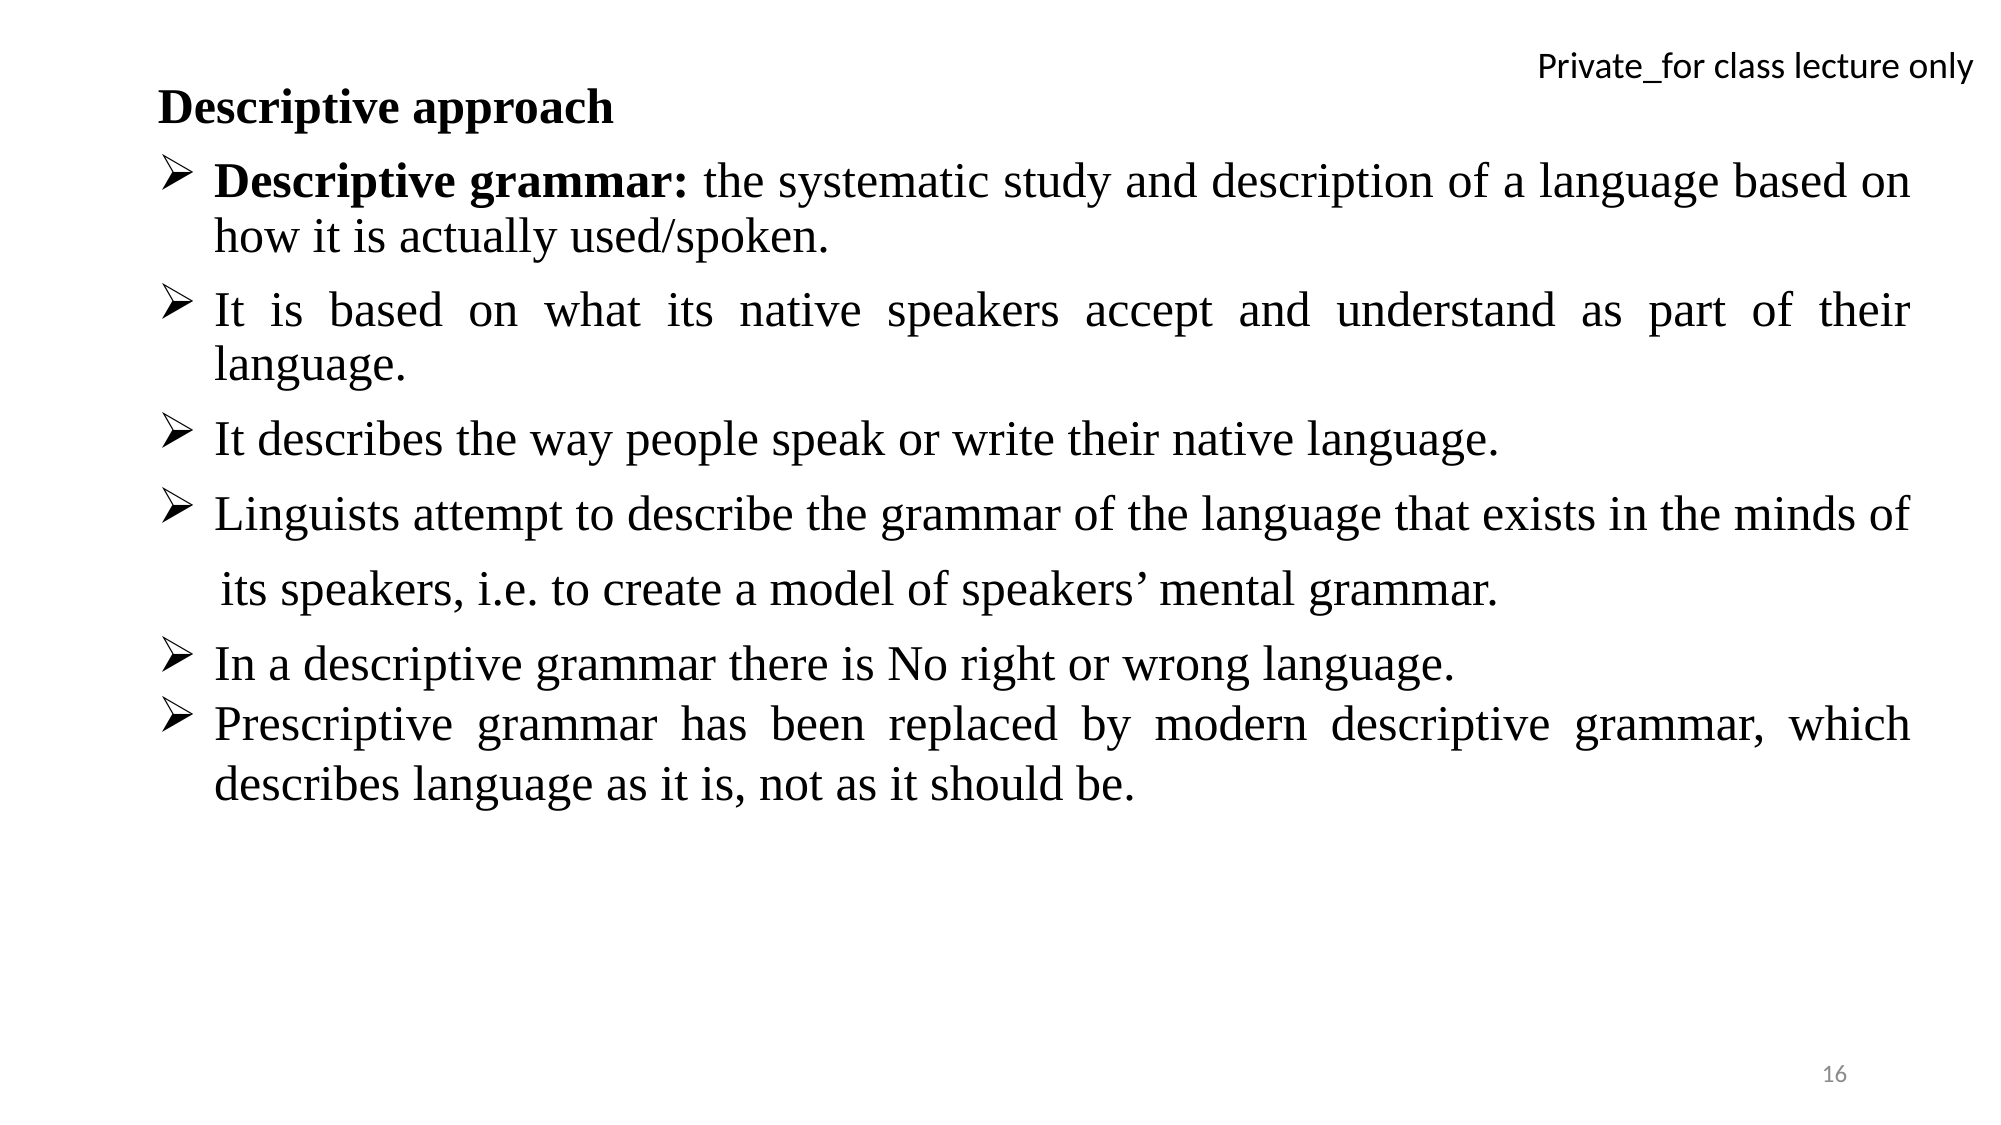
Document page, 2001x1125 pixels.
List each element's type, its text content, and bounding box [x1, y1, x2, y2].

slide_number 16 [1412, 1042, 1863, 1103]
subtitle Descriptive approach Descriptive grammar: the systematic study and description of a language based on how it is actually used/spoken. It is based on what its native speakers accept and understand as part of their language. It describes the way people speak or write their native language. Linguists attempt to describe the grammar of the language that exists in the minds of its speakers, i.e. to create a model of speakers’ mental grammar. In a descriptive grammar there is No right or wrong language. Prescriptive grammar has been replaced by modern descriptive grammar, which describes language as it is, not as it should be. [142, 72, 1928, 1099]
